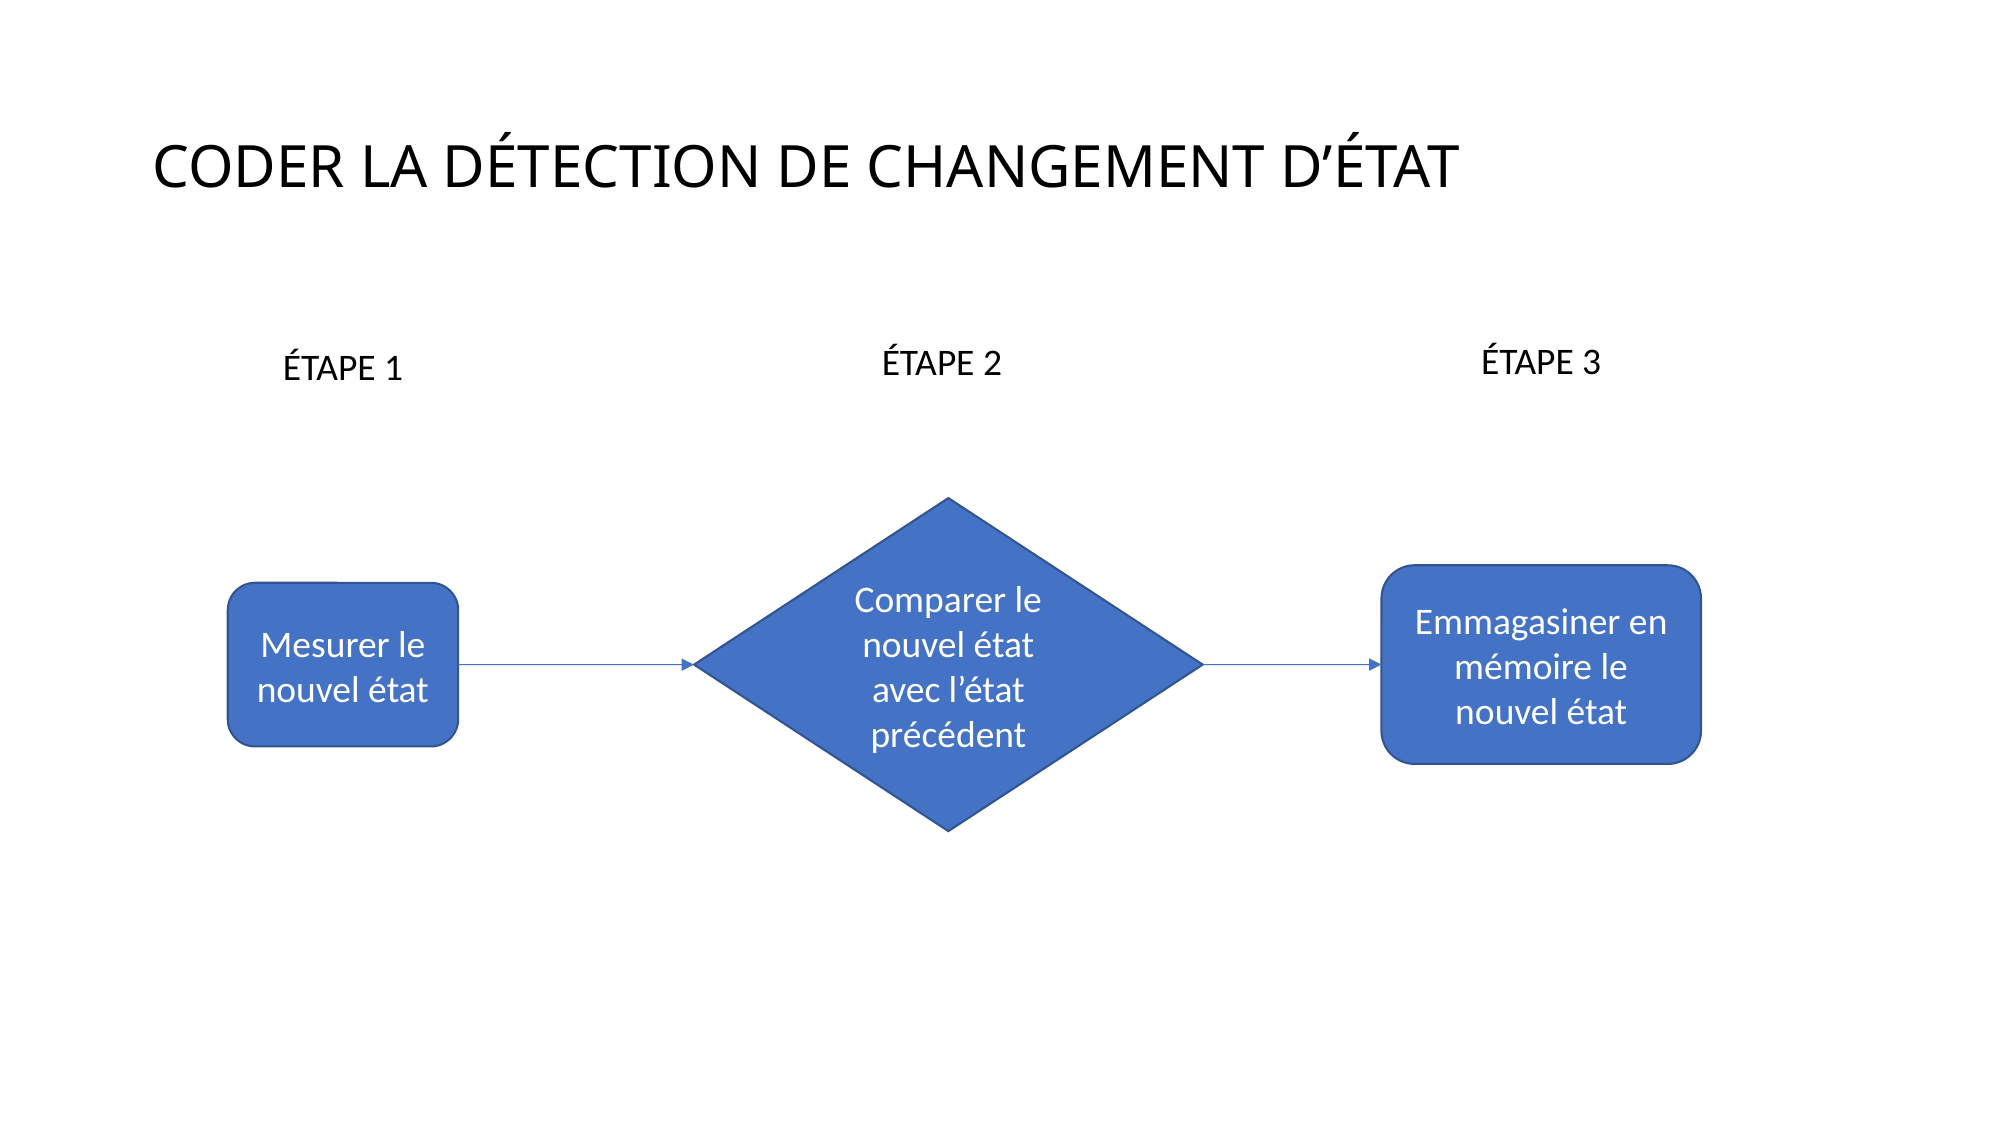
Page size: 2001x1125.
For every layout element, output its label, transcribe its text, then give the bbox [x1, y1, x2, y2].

text_box ÉTAPE 3 [1466, 329, 1617, 390]
text_box ÉTAPE 2 [867, 330, 1018, 390]
text_box Mesurer le nouvel état [226, 581, 460, 748]
title CODER LA DÉTECTION DE CHANGEMENT D’ÉTAT [137, 59, 1863, 278]
text_box ÉTAPE 1 [268, 335, 418, 396]
text_box Comparer le nouvel état avec l’état précédent [693, 496, 1204, 833]
text_box Emmagasiner en mémoire le nouvel état [1380, 564, 1703, 765]
